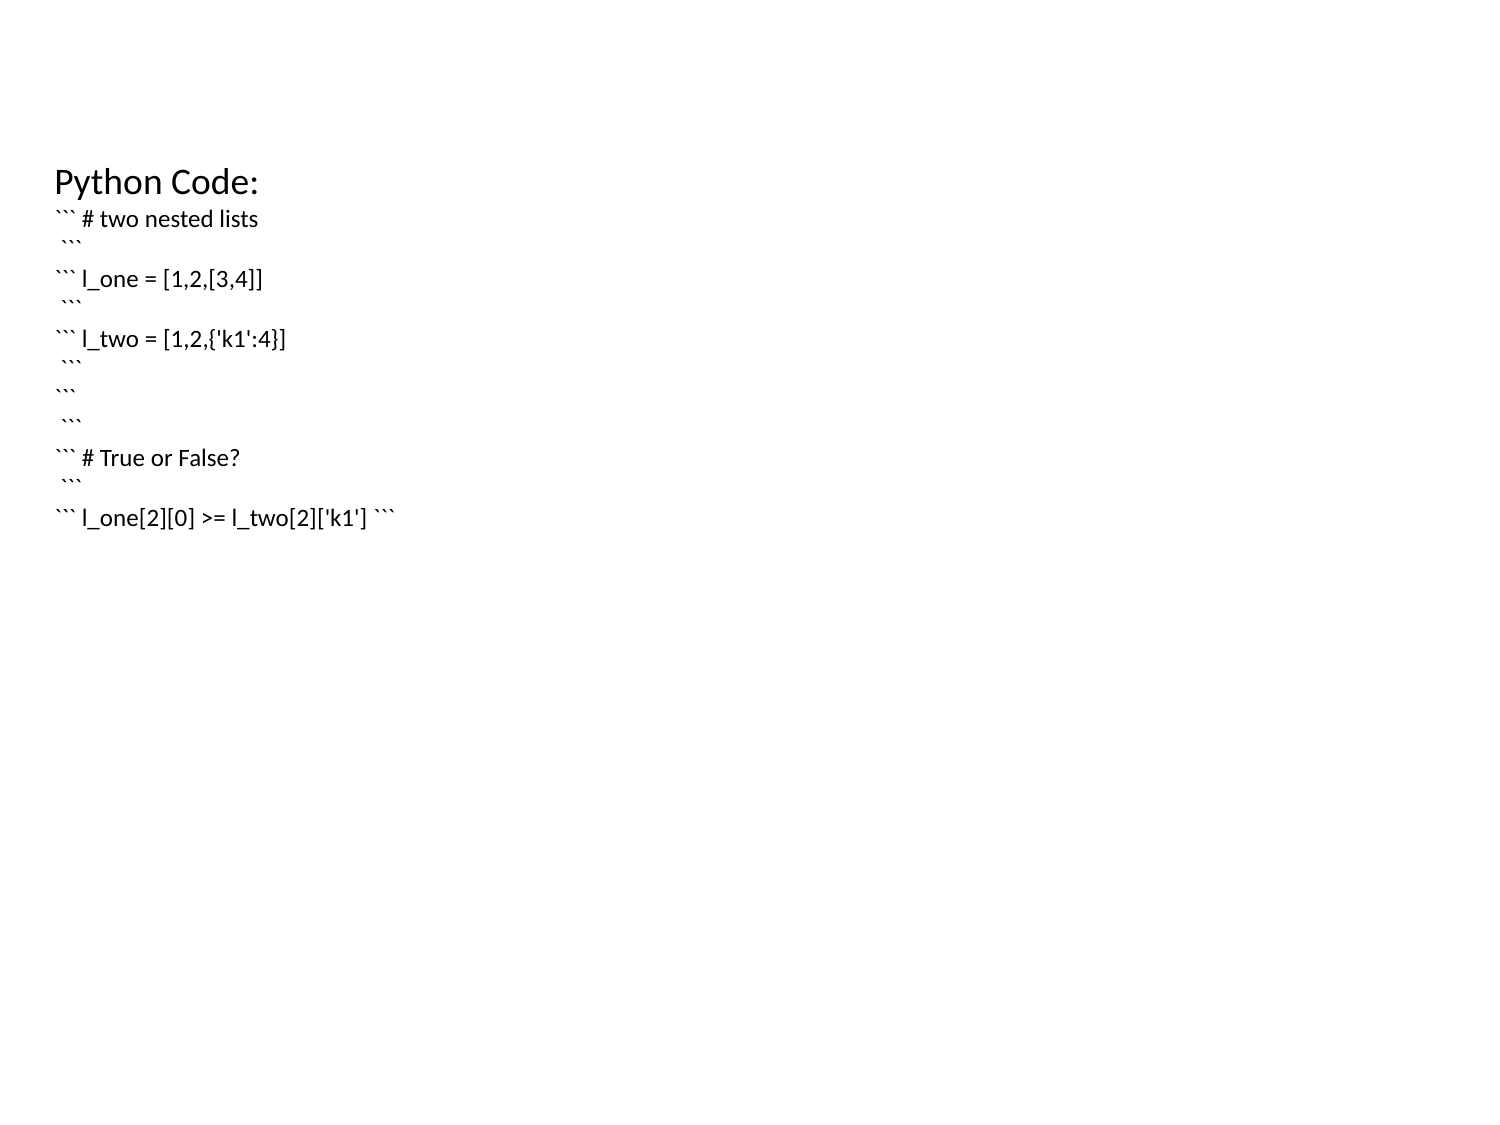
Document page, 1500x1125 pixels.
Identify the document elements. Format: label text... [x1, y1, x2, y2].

text_box Python Code: ``` # two nested lists ``` ``` l_one = [1,2,[3,4]] ``` ``` l_two = [1,2,{'k1':4}] ``` ``` ``` ``` # True or False? ``` ``` l_one[2][0] >= l_two[2]['k1'] ``` [39, 149, 411, 569]
